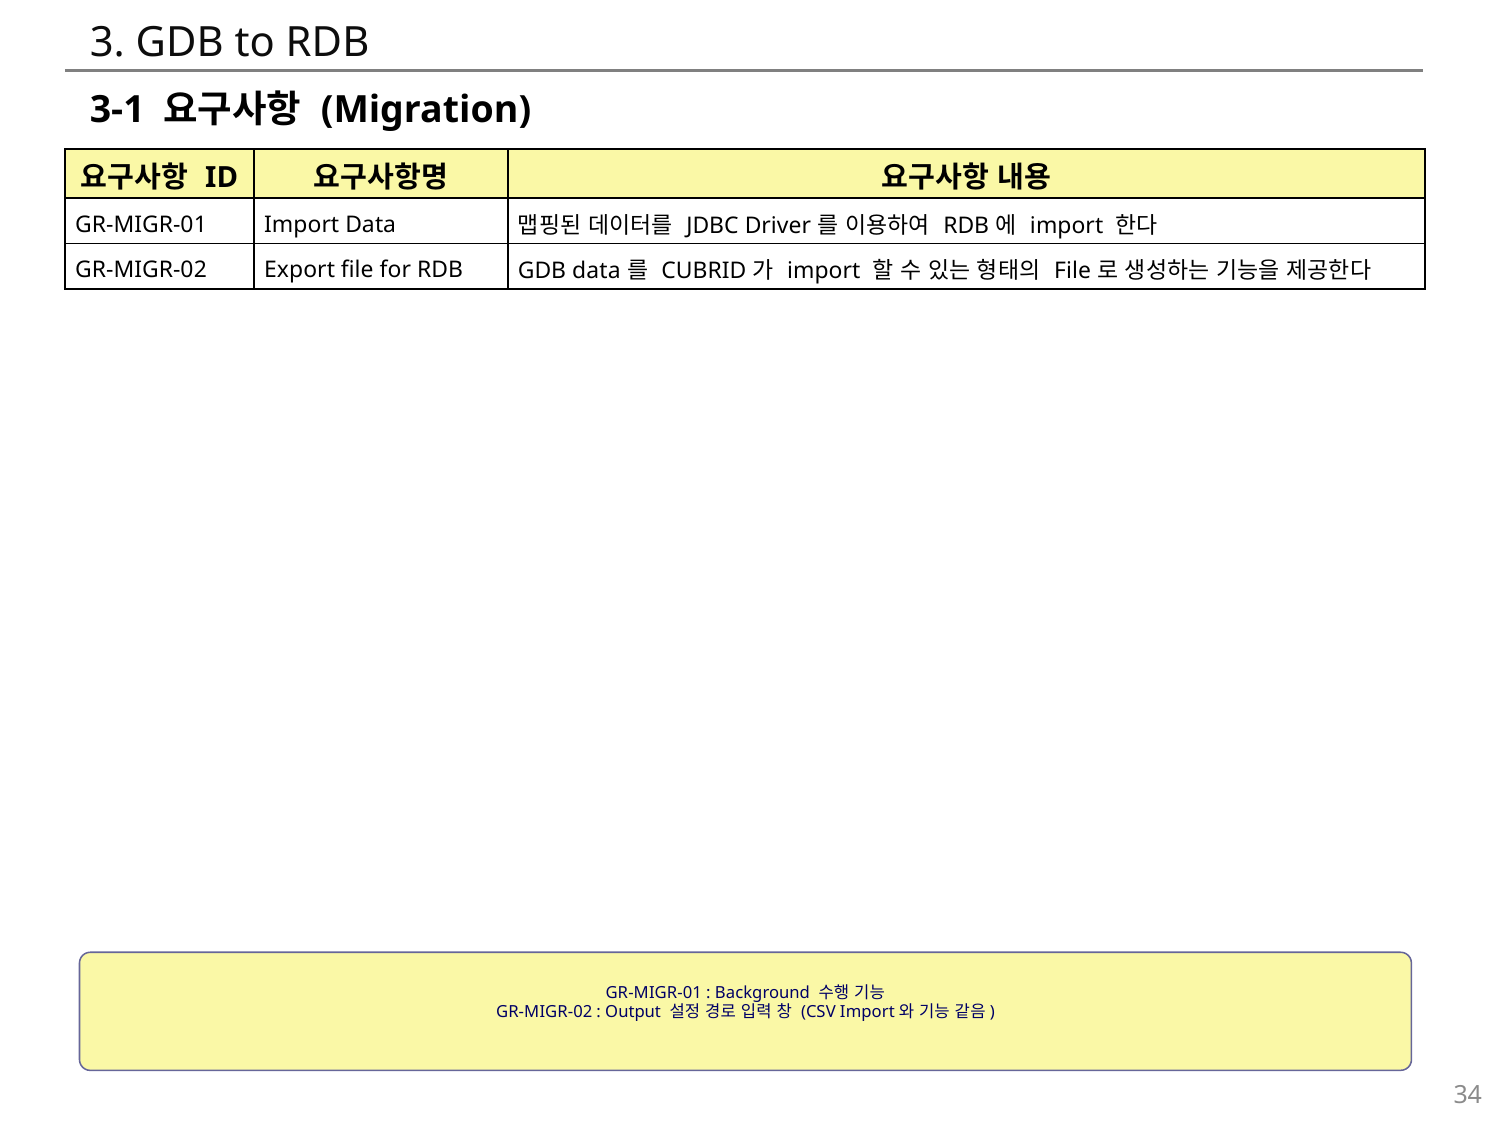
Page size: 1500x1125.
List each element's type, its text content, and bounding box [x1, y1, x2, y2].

slide_number 34 [1147, 1065, 1498, 1125]
table_cell 맵핑된 데이터를 JDBC Driver를 이용하여 RDB에 import 한다 [509, 199, 1424, 243]
table_cell GR-MIGR-02 [66, 244, 253, 288]
table_cell GR-MIGR-01 [66, 199, 253, 243]
title 3. GDB to RDB [75, 7, 1425, 78]
table_cell Export file for RDB [255, 244, 507, 288]
table_cell GDB data를 CUBRID가 import 할 수 있는 형태의 File로 생성하는 기능을 제공한다 [509, 244, 1424, 288]
table_header 요구사항 ID [66, 150, 253, 197]
text_box GR-MIGR-01 : Background 수행 기능 GR-MIGR-02 : Output 설정 경로 입력 창 (CSV Import와 기능 같음) [79, 952, 1412, 1071]
table_header 요구사항명 [255, 150, 507, 197]
table_header 요구사항 내용 [509, 150, 1424, 197]
text_box 3-1 요구사항 (Migration) [74, 78, 1425, 138]
table_cell Import Data [255, 199, 507, 243]
